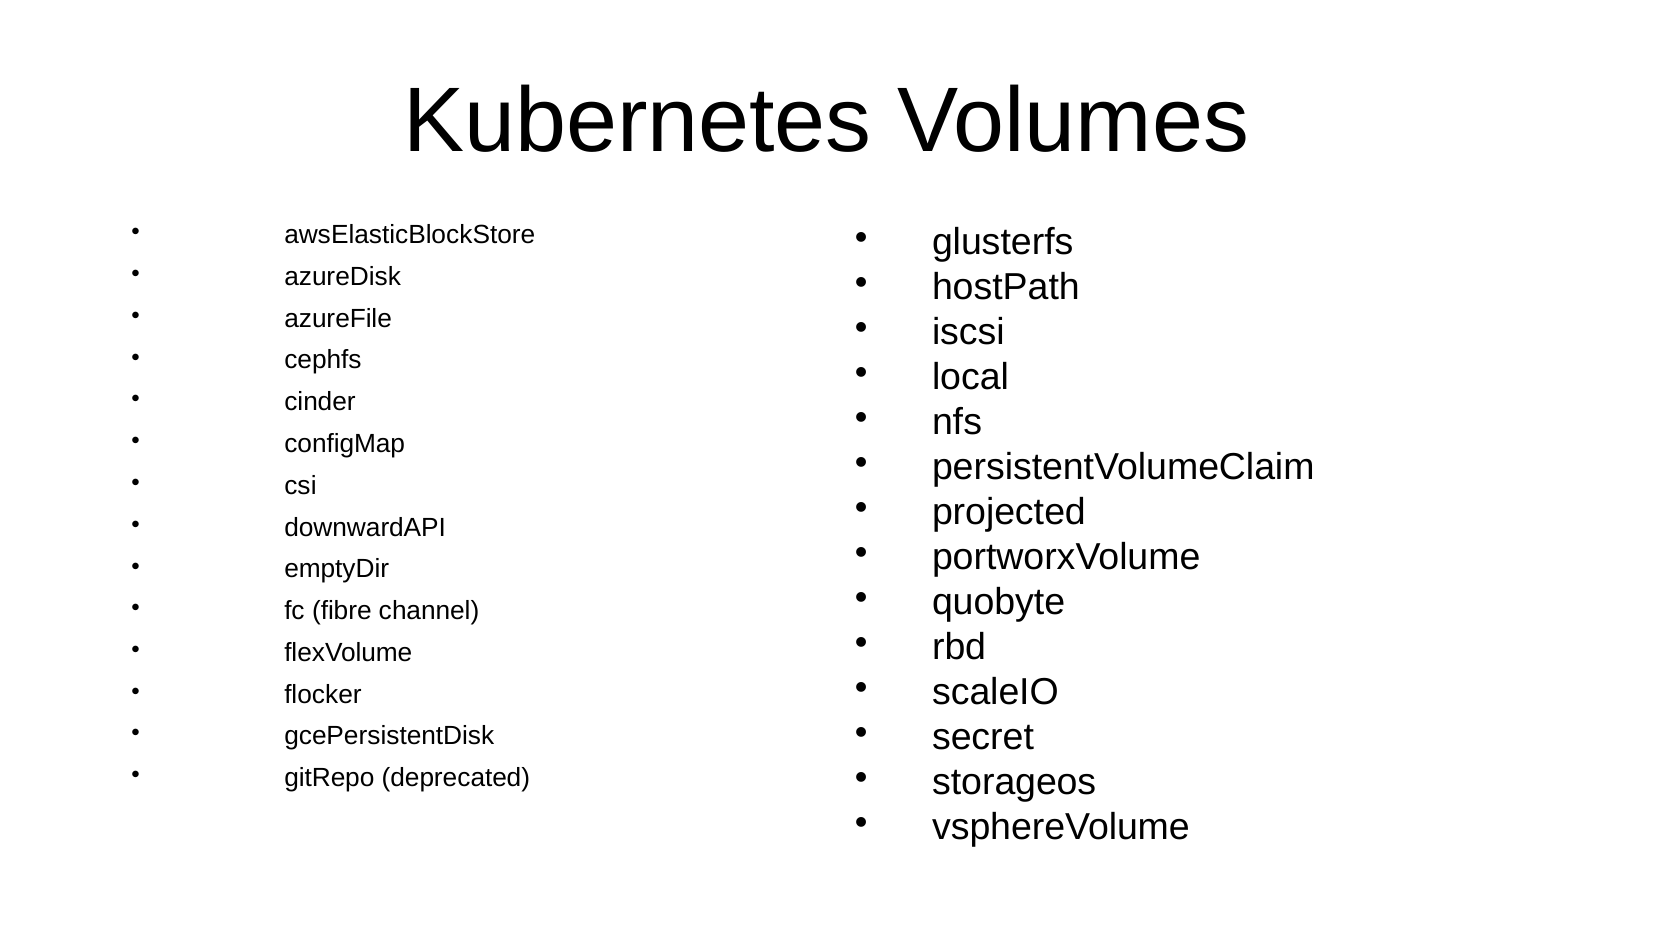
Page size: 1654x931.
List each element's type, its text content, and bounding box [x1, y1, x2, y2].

text_box glusterfs hostPath iscsi local nfs persistentVolumeClaim projected portworxVolume quobyte rbd scaleIO secret storageos vsphereVolume [840, 210, 1565, 855]
text_box Kubernetes Volumes [82, 37, 1571, 192]
text_box awsElasticBlockStore azureDisk azureFile cephfs cinder configMap csi downwardAPI emptyDir fc (fibre channel) flexVolume flocker gcePersistentDisk gitRepo (deprecated) [90, 217, 765, 810]
